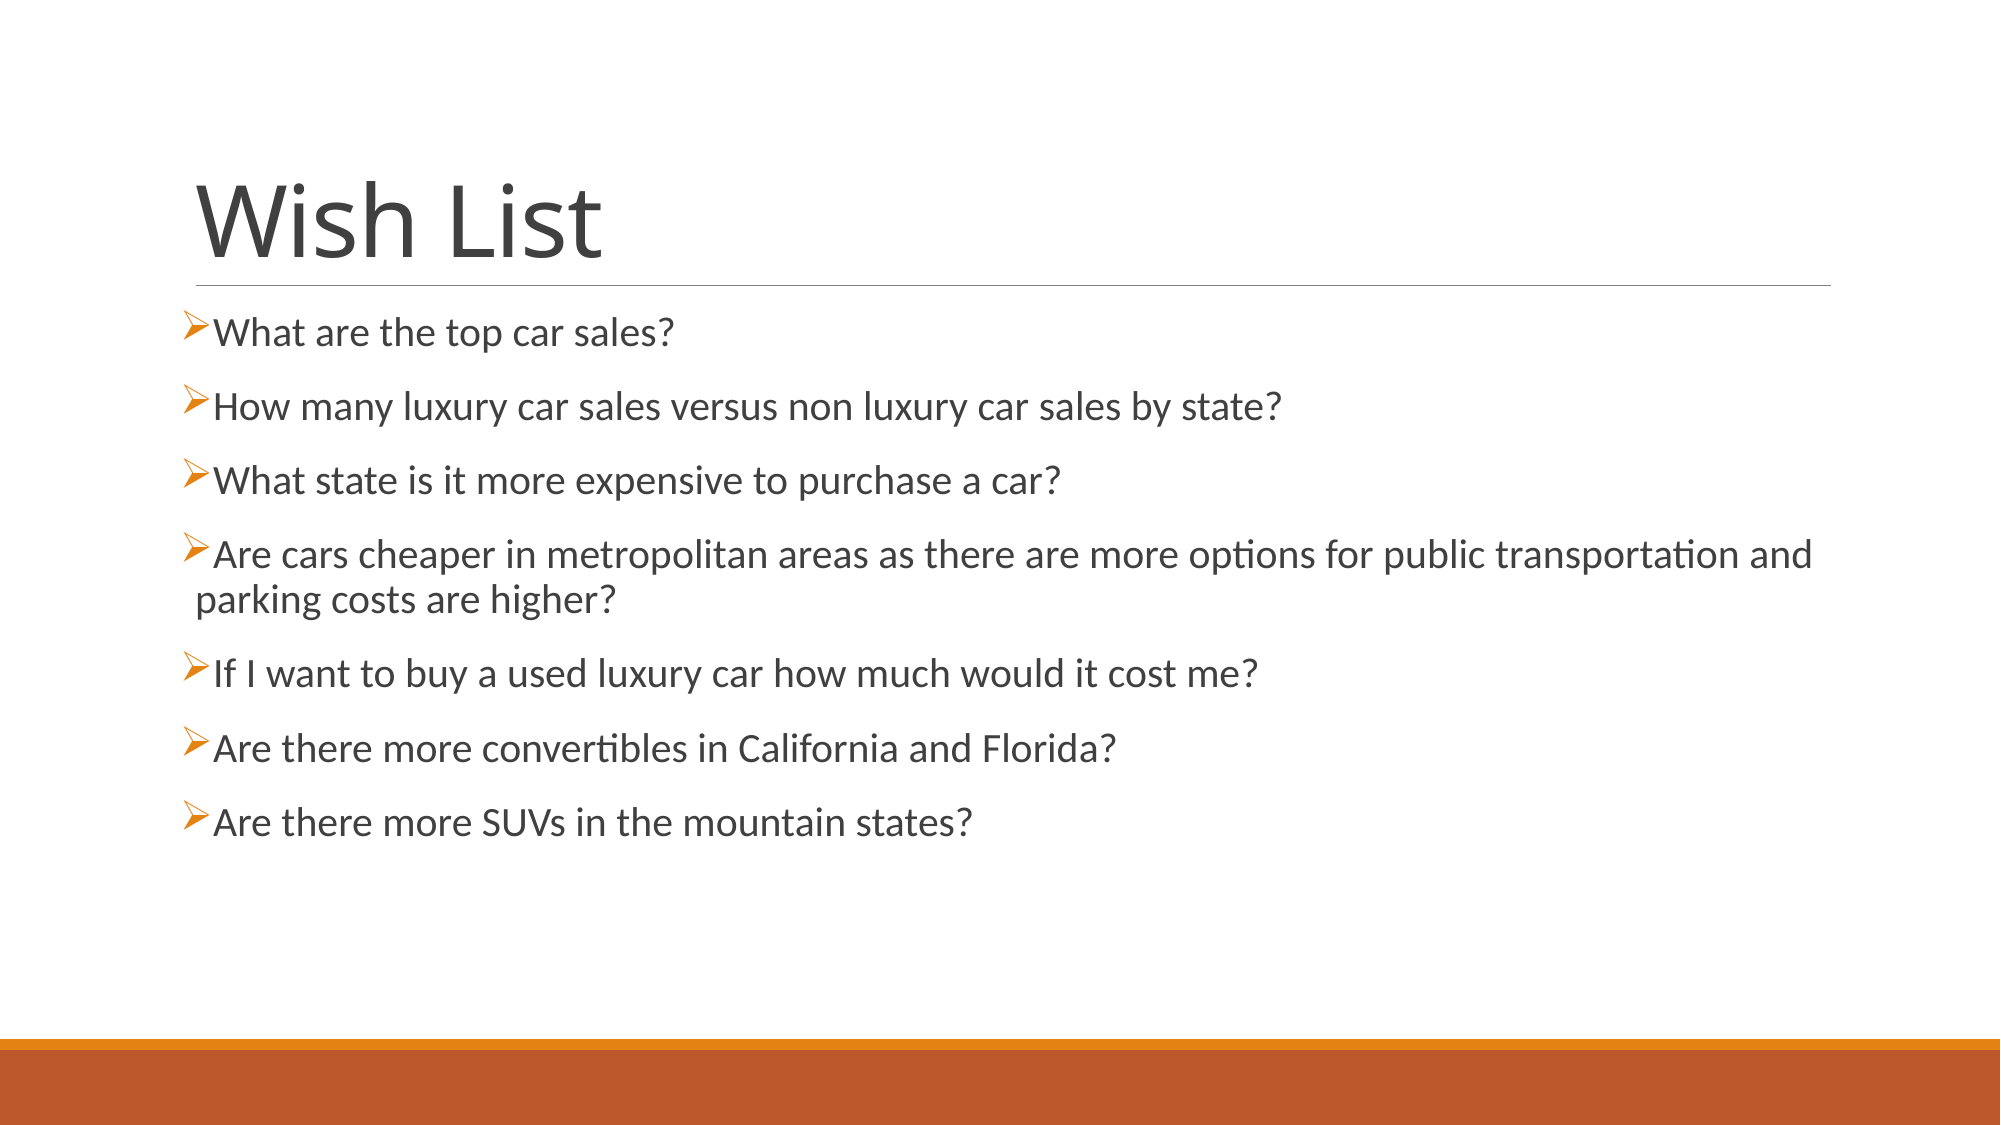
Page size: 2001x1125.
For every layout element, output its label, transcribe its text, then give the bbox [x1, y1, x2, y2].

list What are the top car sales? How many luxury car sales versus non luxury car sales by state? What state is it more expensive to purchase a car? Are cars cheaper in metropolitan areas as there are more options for public transportation and parking costs are higher? If I want to buy a used luxury car how much would it cost me? Are there more convertibles in California and Florida? Are there more SUVs in the mountain states? [180, 302, 1830, 963]
title Wish List [180, 47, 1830, 285]
